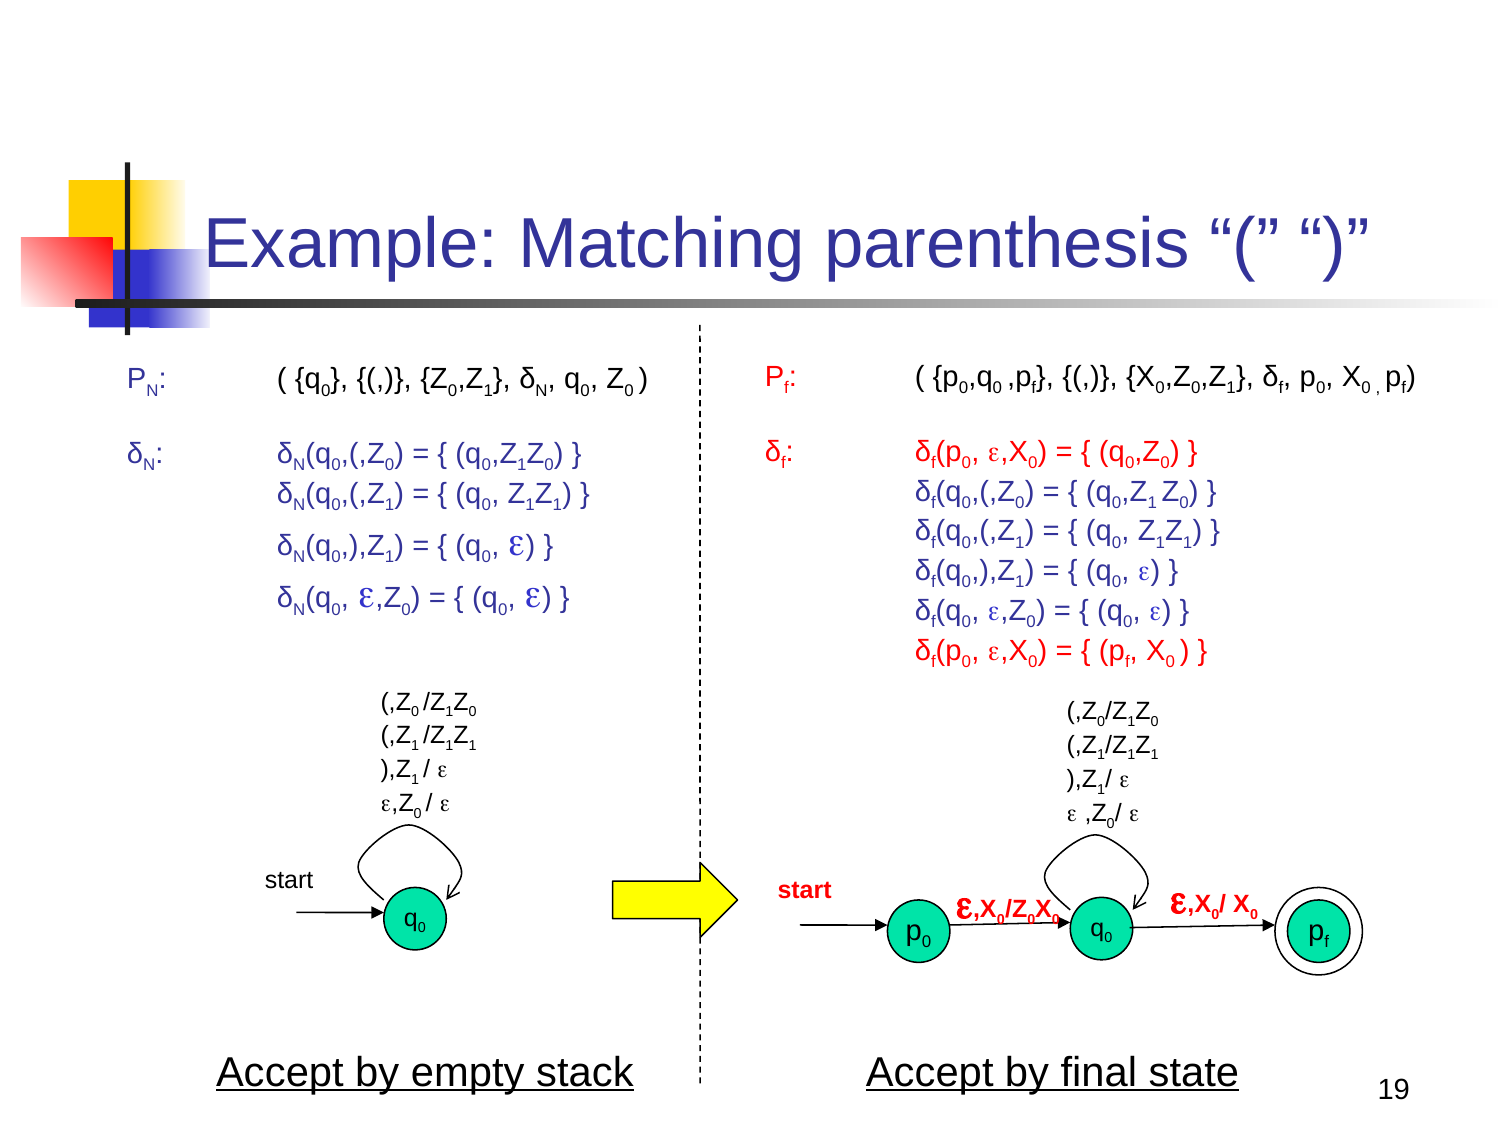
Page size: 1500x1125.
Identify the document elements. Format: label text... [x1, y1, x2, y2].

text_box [762, 863, 1363, 976]
text_box Accept by final state [850, 1037, 1255, 1103]
slide_number 19 [1112, 1037, 1426, 1113]
title Example: Matching parenthesis “(” “)” [188, 101, 1468, 289]
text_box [949, 687, 1178, 862]
text_box PN: ( {q0}, {(,)}, {Z0,Z1}, δN, q0, Z0 ) δN: δN(q0,(,Z0) = { (q0,Z1Z0) } δN(q0,(,Z1) = { (q0, Z1Z1) } δN(q0,),Z1) = { (q0, ) } δN(q0, ,Z0) = { (q0, ) } [112, 352, 664, 626]
text_box Pf: ( {p0,q0 ,pf}, {(,)}, {X0,Z0,Z1}, δf, p0, X0 , pf) δf: δf(p0, ,X0) = { (q0,Z0) } δf(q0,(,Z0) = { (q0,Z1 Z0) } δf(q0,(,Z1) = { (q0, Z1Z1) } δf(q0,),Z1) = { (q0, ) } δf(q0, ,Z0) = { (q0, ) } δf(p0, ,X0) = { (pf, X0 ) } [750, 350, 1450, 678]
text_box [612, 862, 738, 938]
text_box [249, 677, 496, 951]
text_box Accept by empty stack [201, 1037, 650, 1103]
